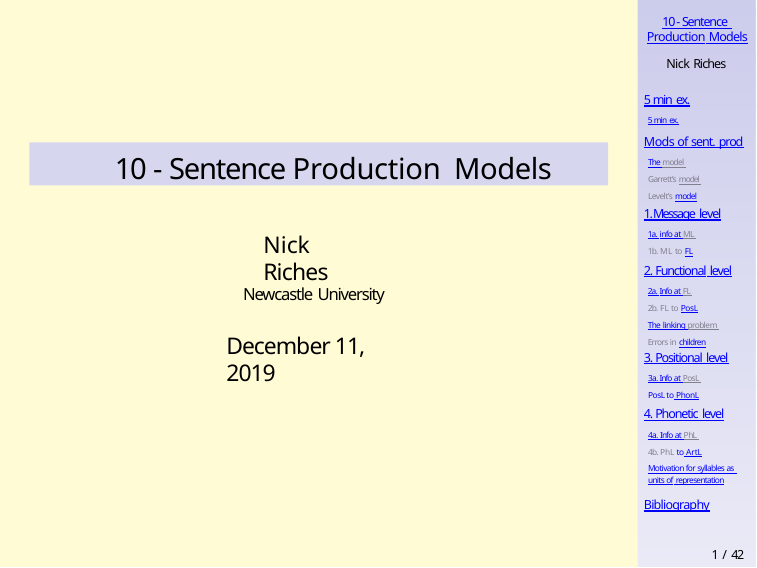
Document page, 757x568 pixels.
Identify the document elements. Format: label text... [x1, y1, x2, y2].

picture [637, 0, 756, 567]
text_box Nick Riches [261, 228, 377, 281]
text_box 2. Functional level 2a. Info at FL 2b. FL to PosL The linking problem Errors in children [641, 251, 749, 349]
text_box 3. Positional level 3a. Info at PosL PosL to PhonL [641, 338, 745, 395]
text_box 1 / 42 [709, 545, 745, 563]
text_box 10 - Sentence Production Models [29, 142, 609, 186]
text_box 10 - Sentence Production Models Nick Riches 5 min ex. 5 min ex. [641, 13, 752, 123]
text_box 4. Phonetic level 4a. Info at PhL 4b. PhL to ArtL Motivation for syllables as units of representation Bibliography [641, 395, 747, 514]
text_box Mods of sent. prod The model Garrett’s model Levelt’s model [641, 123, 753, 203]
text_box 1. Message level 1a. info at ML 1b. ML to FL [641, 195, 738, 251]
text_box Newcastle University [241, 281, 397, 304]
text_box December 11, 2019 [224, 329, 414, 387]
